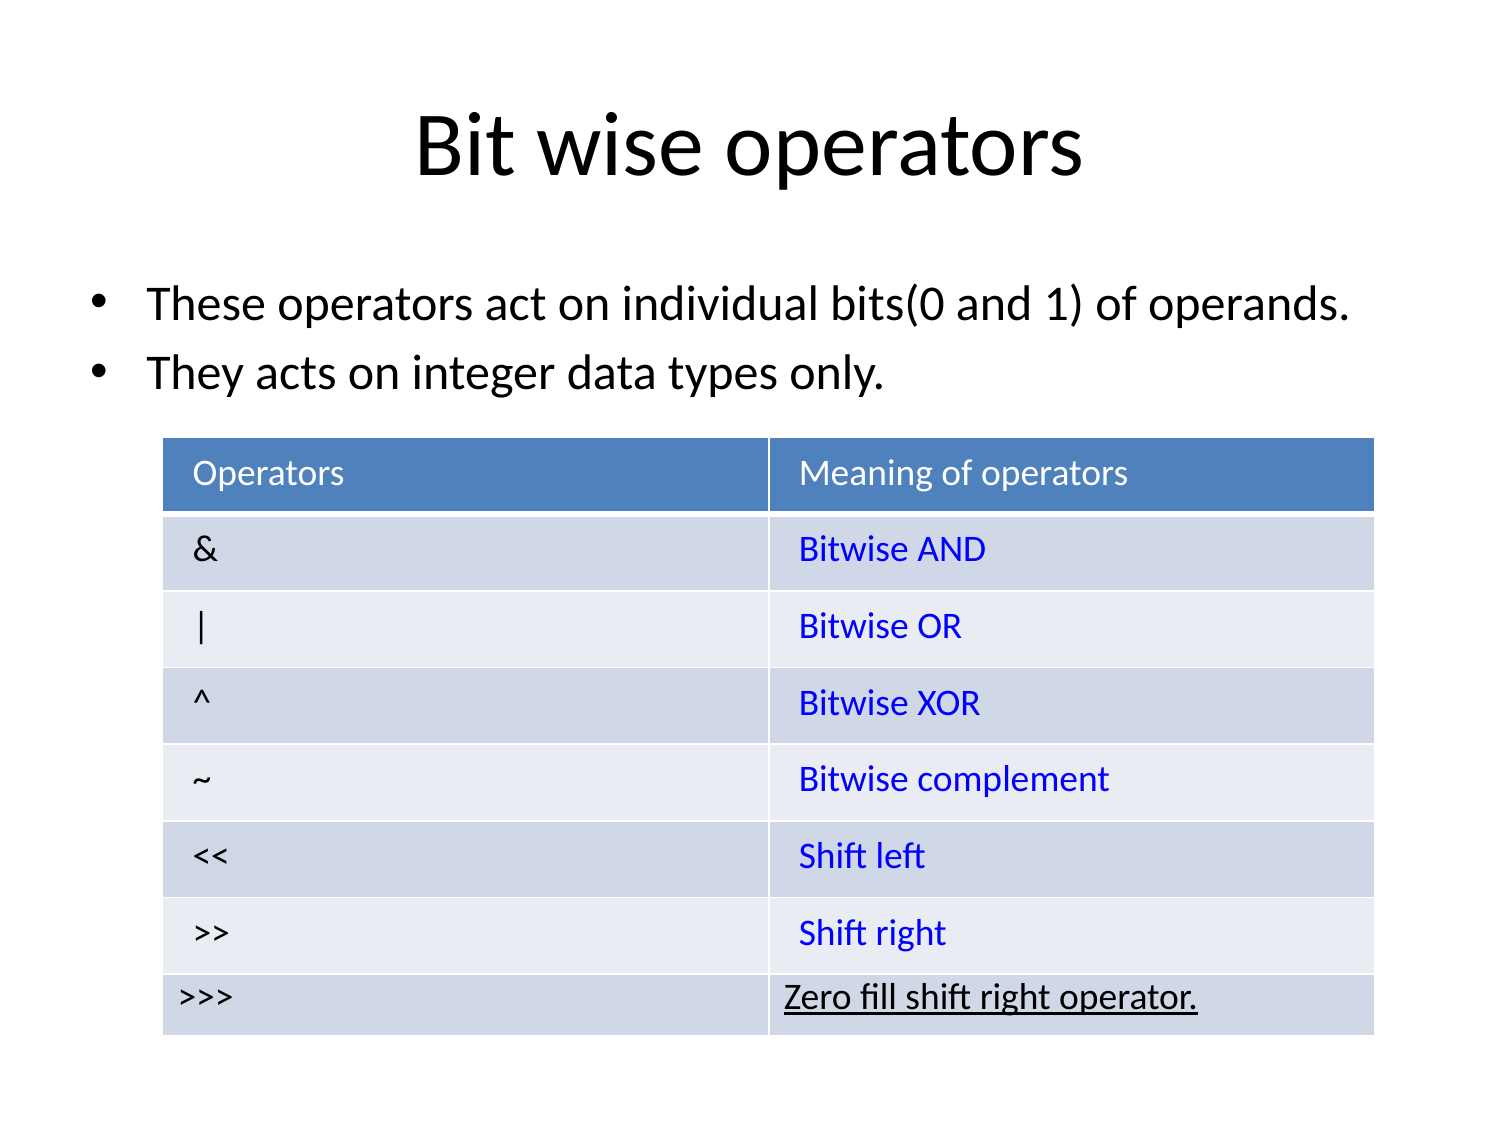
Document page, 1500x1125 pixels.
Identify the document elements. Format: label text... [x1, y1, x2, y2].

table_cell << [163, 822, 768, 897]
table_cell Bitwise XOR [770, 668, 1374, 743]
table_cell Bitwise complement [770, 745, 1374, 820]
table_cell | [163, 592, 768, 667]
table_cell Bitwise AND [770, 517, 1374, 590]
table_cell ~ [163, 745, 768, 820]
table_cell & [163, 517, 768, 590]
table_header Operators [163, 438, 768, 511]
table_cell Shift left [770, 822, 1374, 897]
list These operators act on individual bits(0 and 1) of operands. They acts on integer data types only. [75, 262, 1425, 1005]
table_cell Bitwise OR [770, 592, 1374, 667]
table_cell ^ [163, 668, 768, 743]
table_cell Zero fill shift right operator. [770, 975, 1374, 1035]
table_cell >> [163, 898, 768, 973]
table_cell >>> [163, 975, 768, 1035]
table_header Meaning of operators [770, 438, 1374, 511]
table_cell Shift right [770, 898, 1374, 973]
title Bit wise operators [75, 45, 1425, 233]
